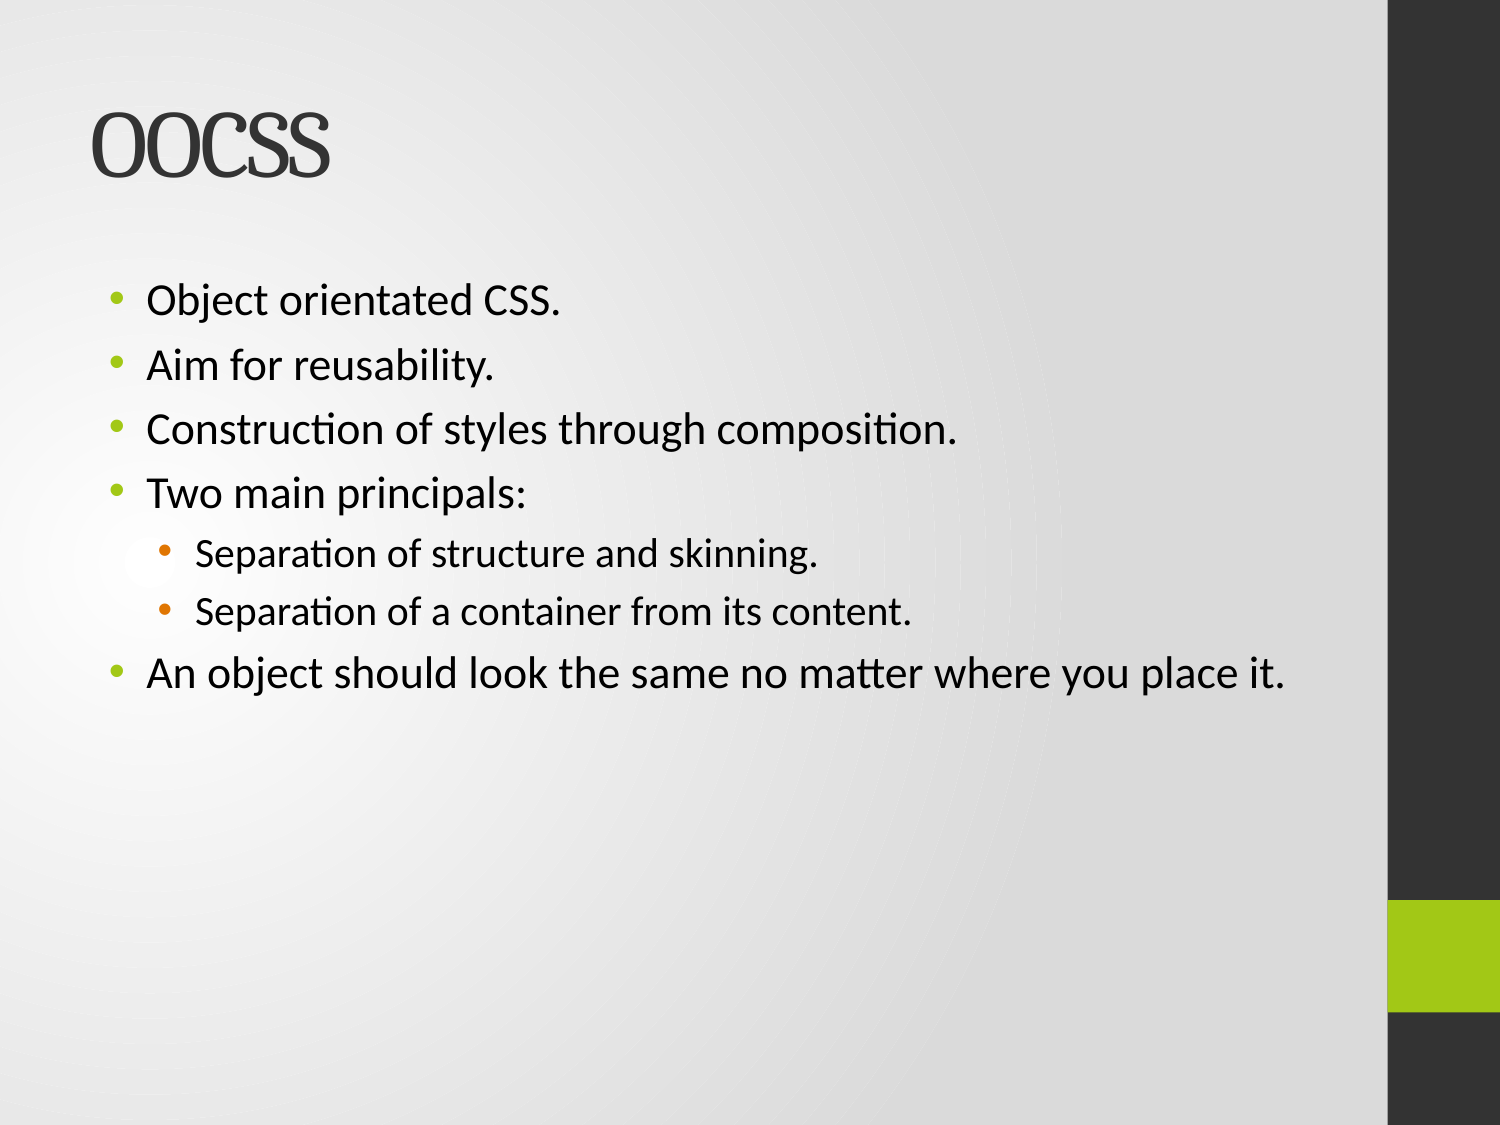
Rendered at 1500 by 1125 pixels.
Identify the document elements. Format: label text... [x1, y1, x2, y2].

title OOCSS [75, 45, 1325, 233]
list Object orientated CSS. Aim for reusability. Construction of styles through composition. Two main principals: Separation of structure and skinning. Separation of a container from its content. An object should look the same no matter where you place it. [75, 262, 1325, 1050]
